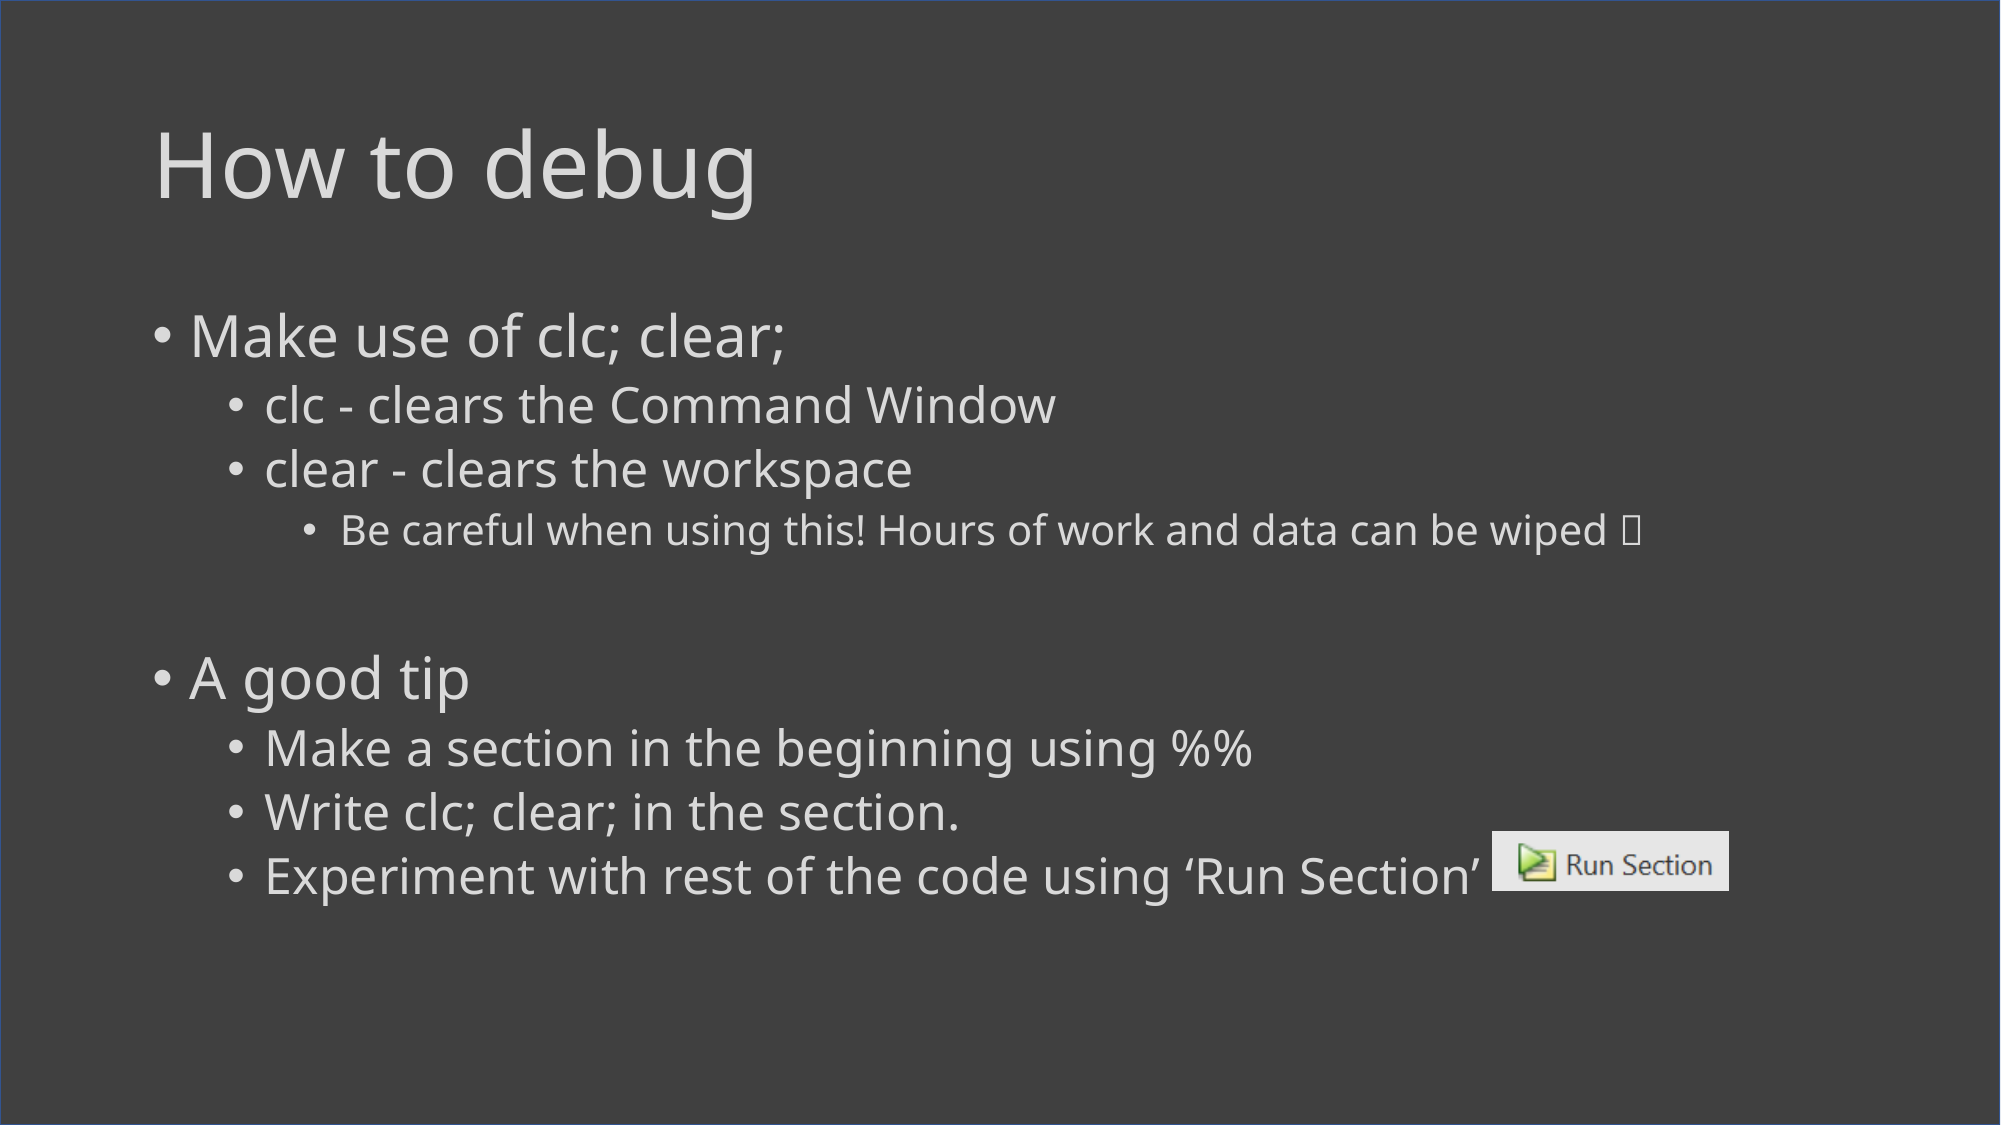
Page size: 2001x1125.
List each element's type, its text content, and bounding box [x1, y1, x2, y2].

list Make use of clc; clear; clc - clears the Command Window clear - clears the workspace Be careful when using this! Hours of work and data can be wiped  A good tip Make a section in the beginning using %% Write clc; clear; in the section. Experiment with rest of the code using ‘Run Section’ [137, 299, 1863, 1014]
title How to debug [137, 59, 1863, 278]
picture [1492, 831, 1729, 891]
